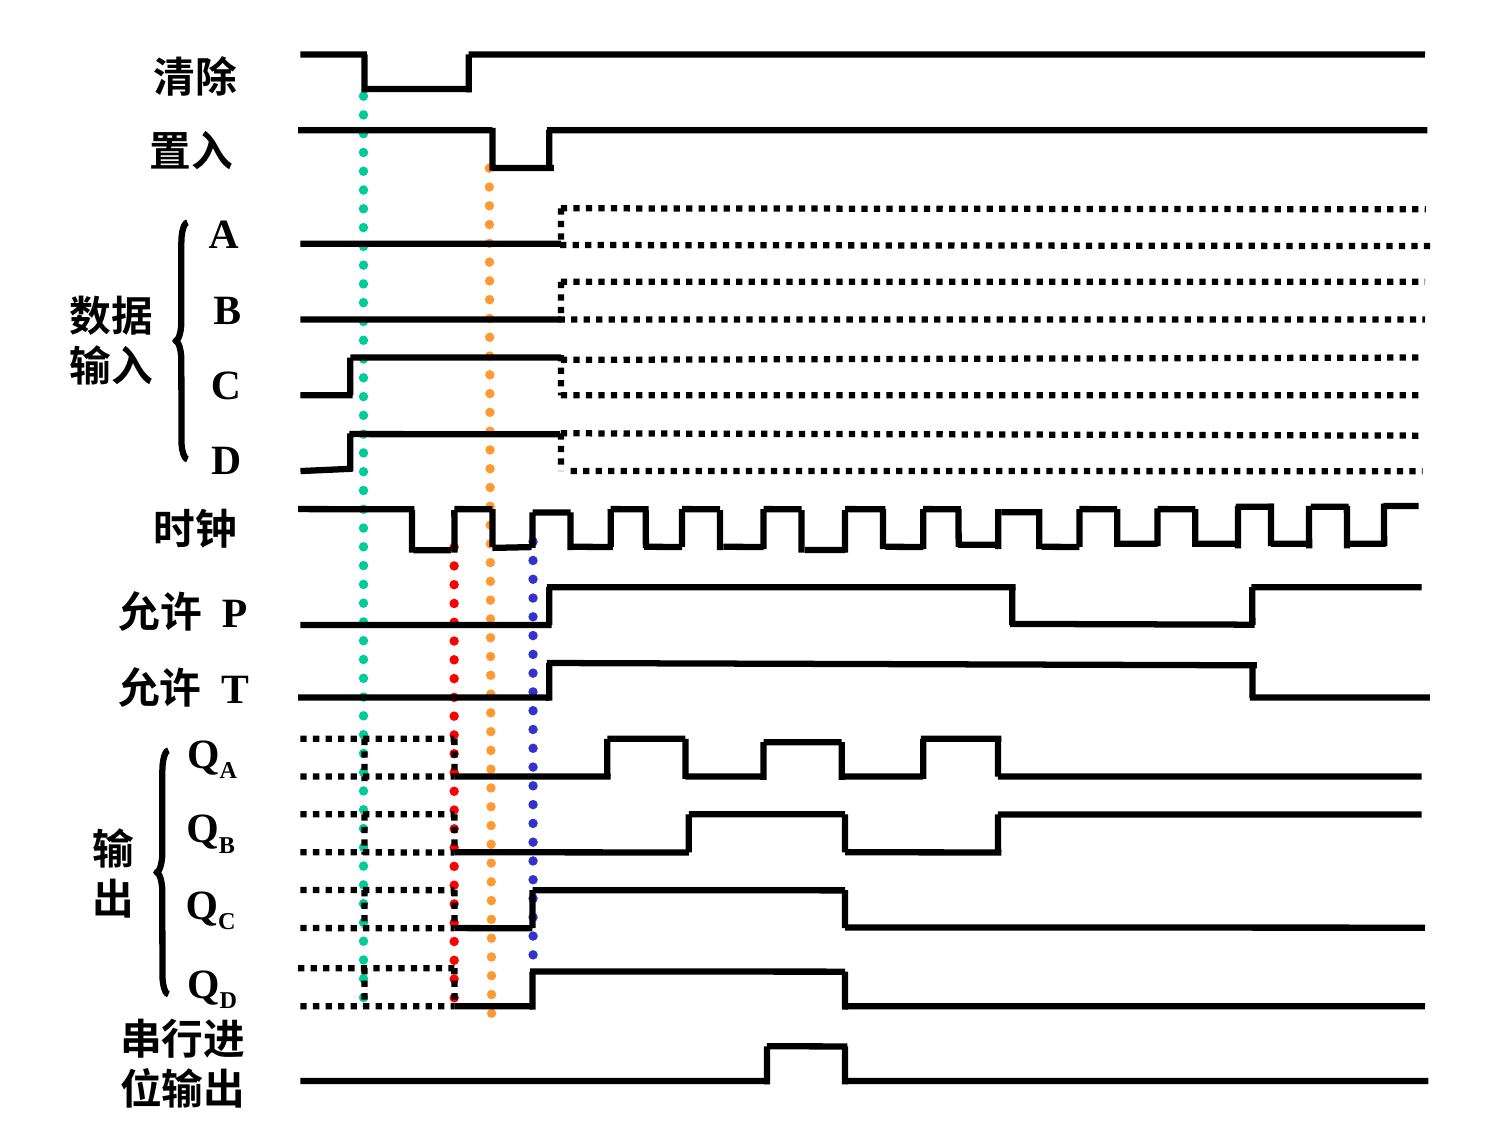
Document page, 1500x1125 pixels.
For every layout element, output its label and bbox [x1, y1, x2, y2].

text_box [54, 42, 1432, 1121]
